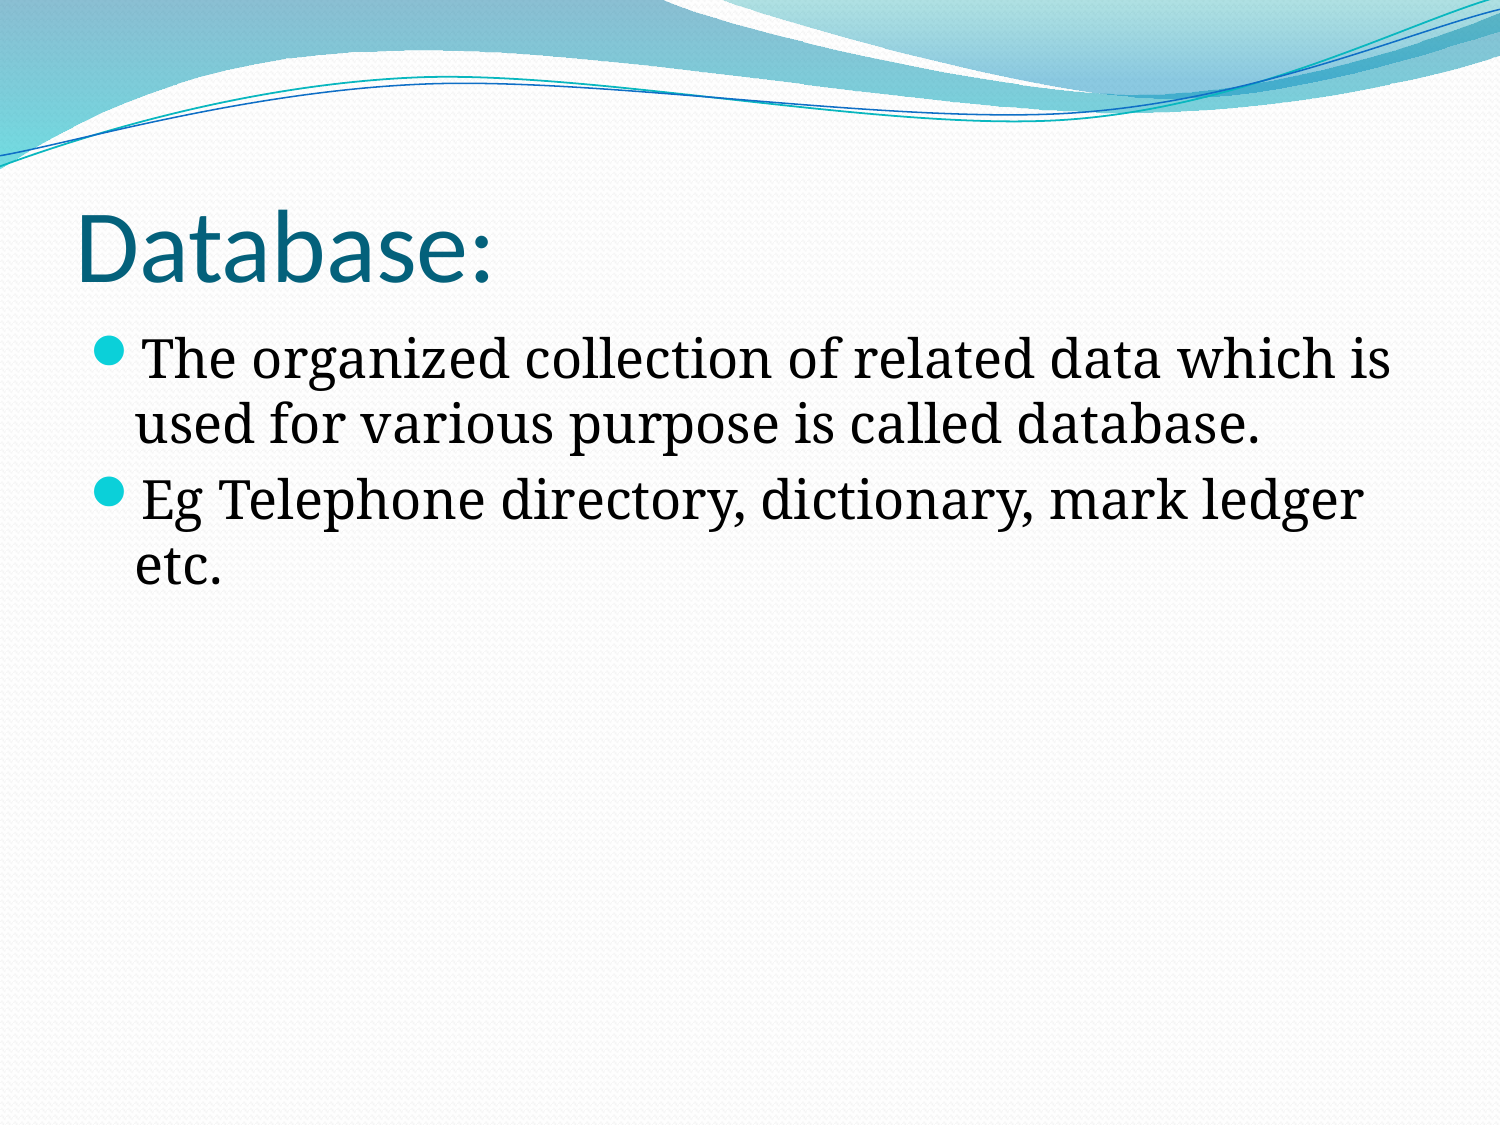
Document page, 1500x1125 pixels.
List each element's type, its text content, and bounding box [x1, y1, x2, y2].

list The organized collection of related data which is used for various purpose is called database. Eg Telephone directory, dictionary, mark ledger etc. [75, 317, 1425, 1038]
title Database: [75, 115, 1425, 303]
